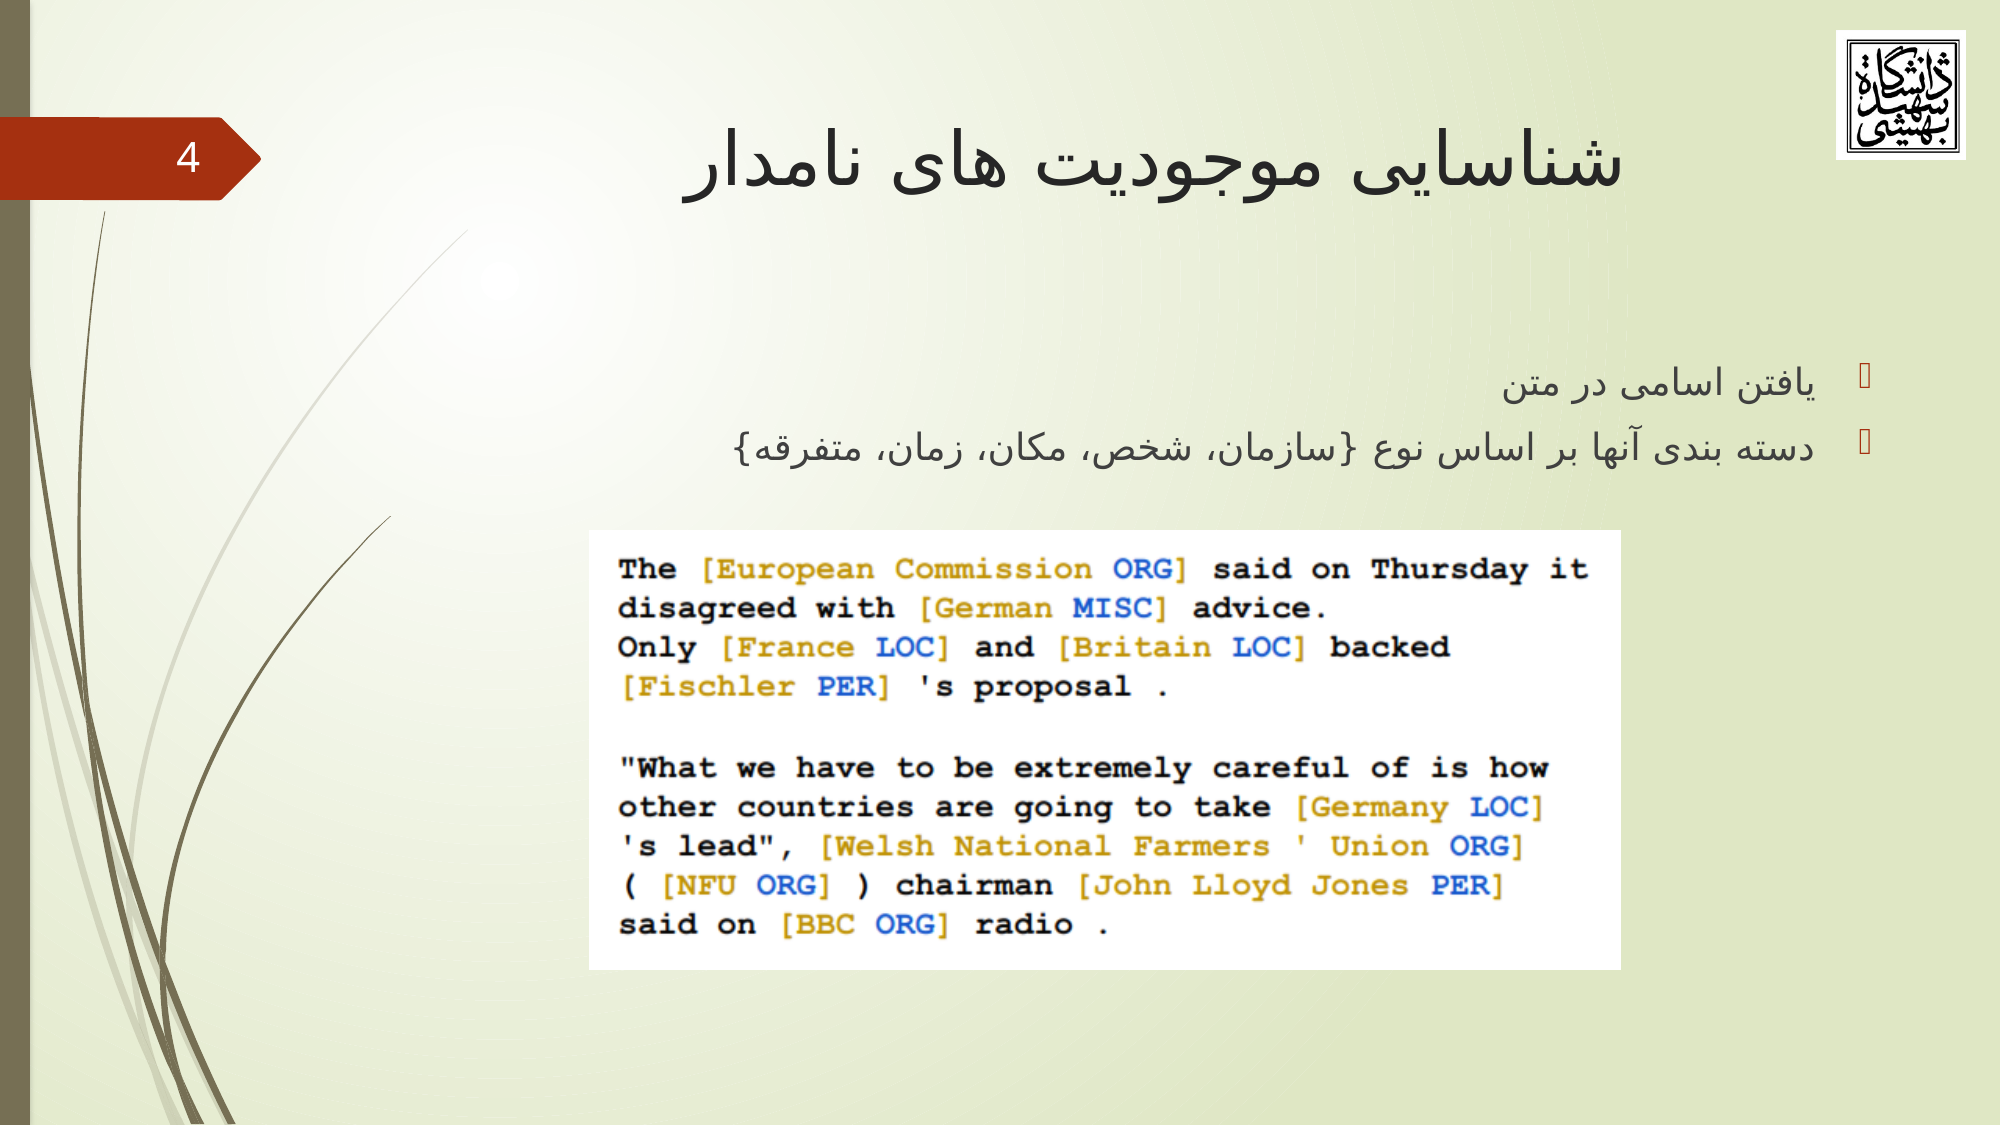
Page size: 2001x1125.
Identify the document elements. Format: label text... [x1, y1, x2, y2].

picture [589, 530, 1622, 970]
picture [1835, 29, 1966, 160]
list یافتن اسامی در متن دسته بندی آنها بر اساس نوع {سازمان، شخص، مکان، زمان، متفرقه} [424, 350, 1888, 970]
title شناسایی موجودیت های نامدار [425, 102, 1888, 313]
slide_number 4 [87, 129, 216, 190]
